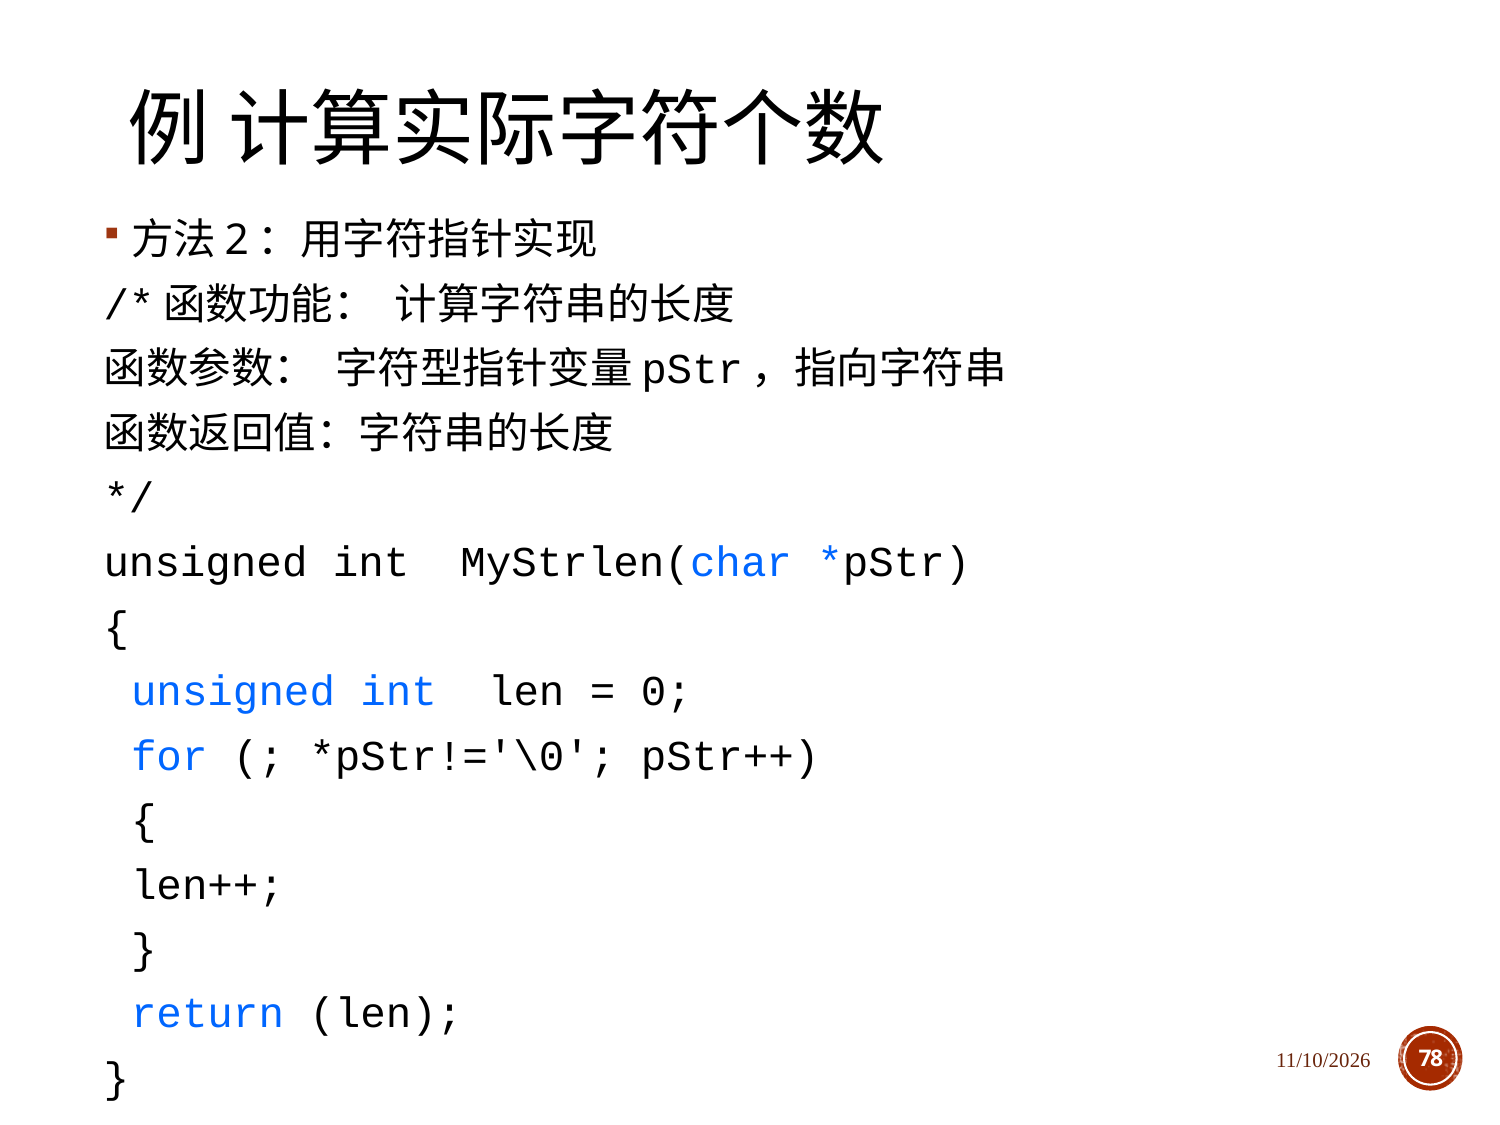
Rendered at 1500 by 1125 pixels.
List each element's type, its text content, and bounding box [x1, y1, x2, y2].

slide_number 78 [1391, 1028, 1471, 1089]
title 例 计算实际字符个数 [112, 79, 1388, 184]
list 方法2：用字符指针实现 /*函数功能： 计算字符串的长度 函数参数： 字符型指针变量pStr，指向字符串 函数返回值：字符串的长度 */ unsigned int MyStrlen(char *pStr) { unsigned int len = 0; for (; *pStr!='\0'; pStr++) { len++; } return (len); } [88, 212, 1412, 1118]
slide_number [982, 1028, 1386, 1089]
